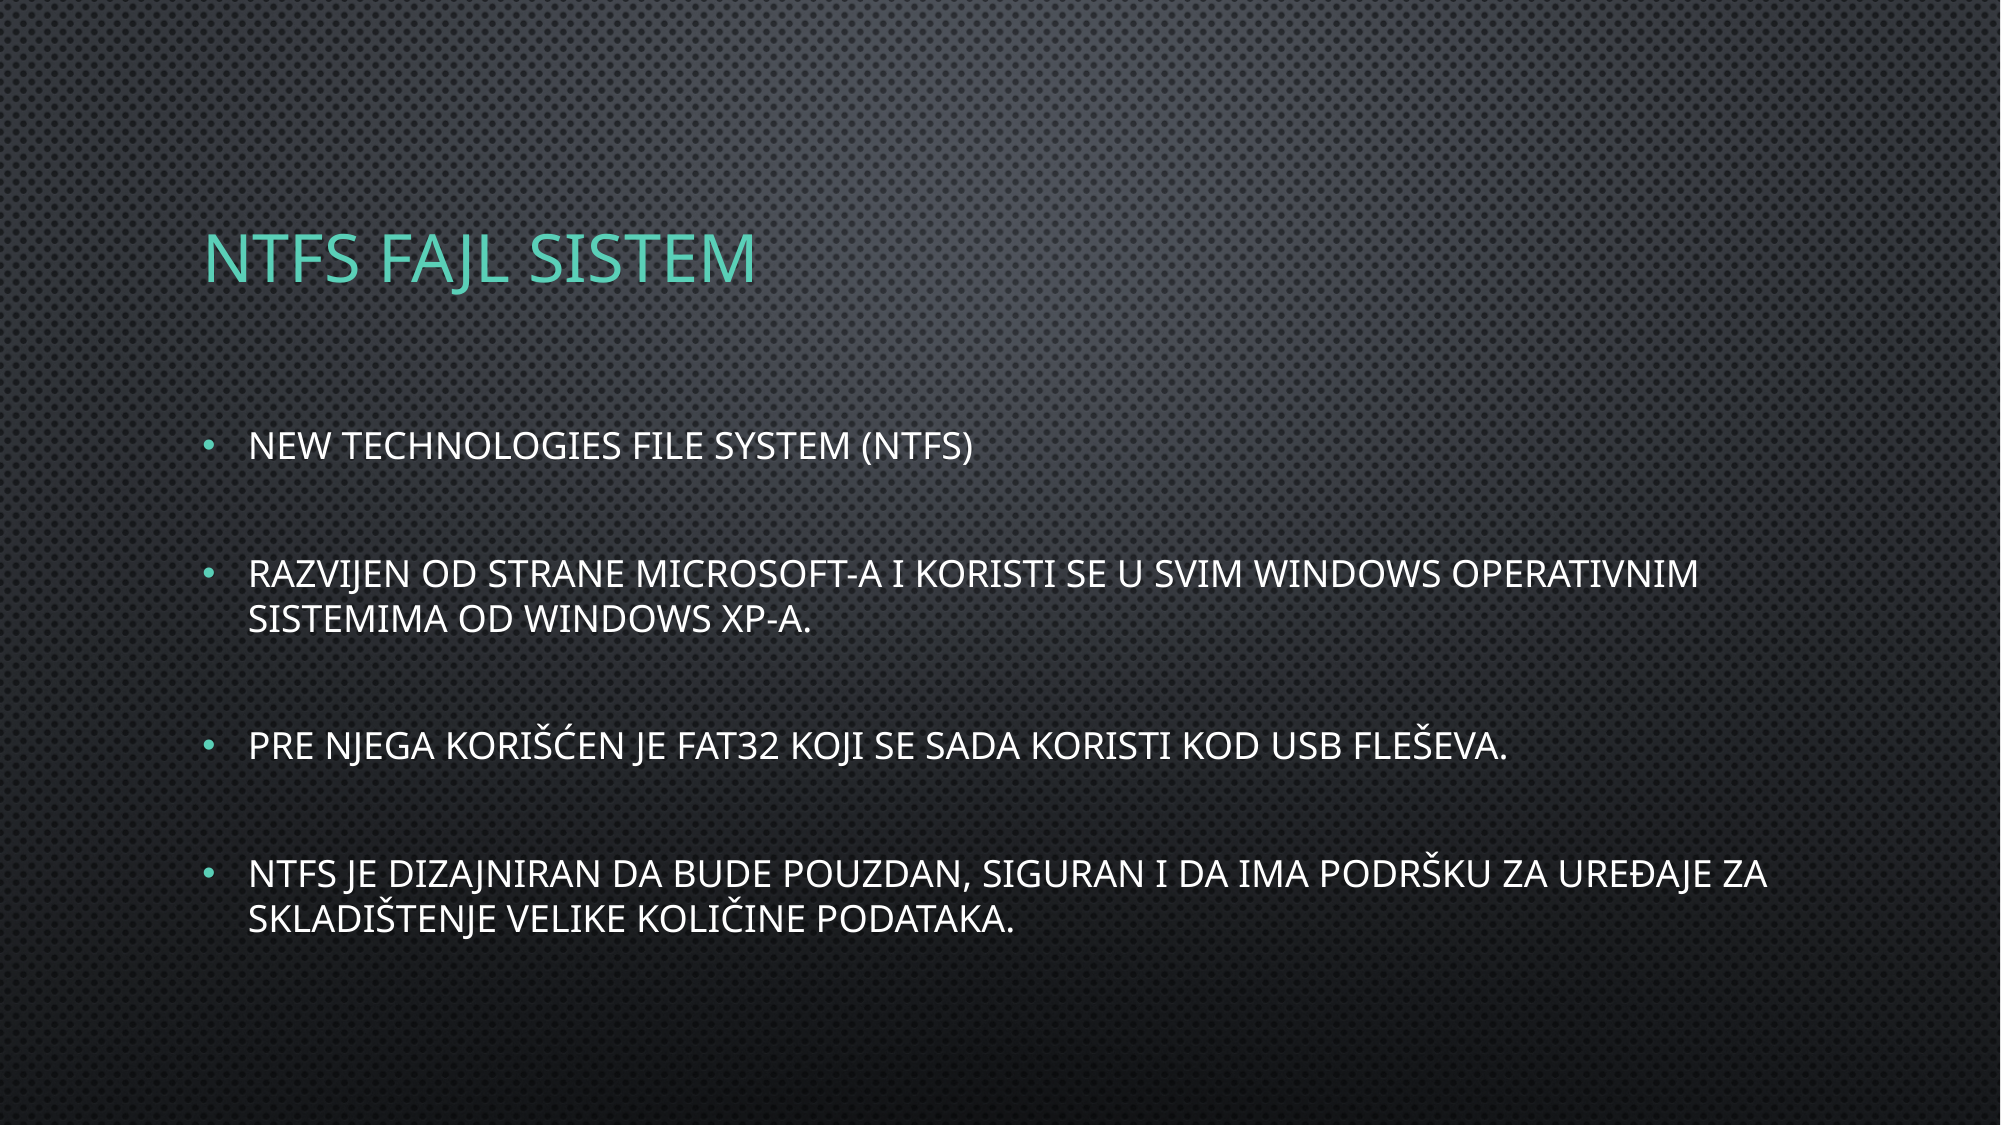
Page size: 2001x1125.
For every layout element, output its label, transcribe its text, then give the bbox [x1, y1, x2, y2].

list New Technologies File System (NTFS) Razvijen od strane Microsoft-a i koristi se u svim Windows operativnim sistemima od Windows XP-a. Pre njega korišćen je FAT32 koji se sada koristi kod USB fleševa. NTFS je dizajniran da bude pouzdan, siguran i da ima podršku za uređaje za skladištenje velike količine podataka. [187, 412, 1813, 950]
title Ntfs Fajl sistem [187, 99, 1813, 412]
